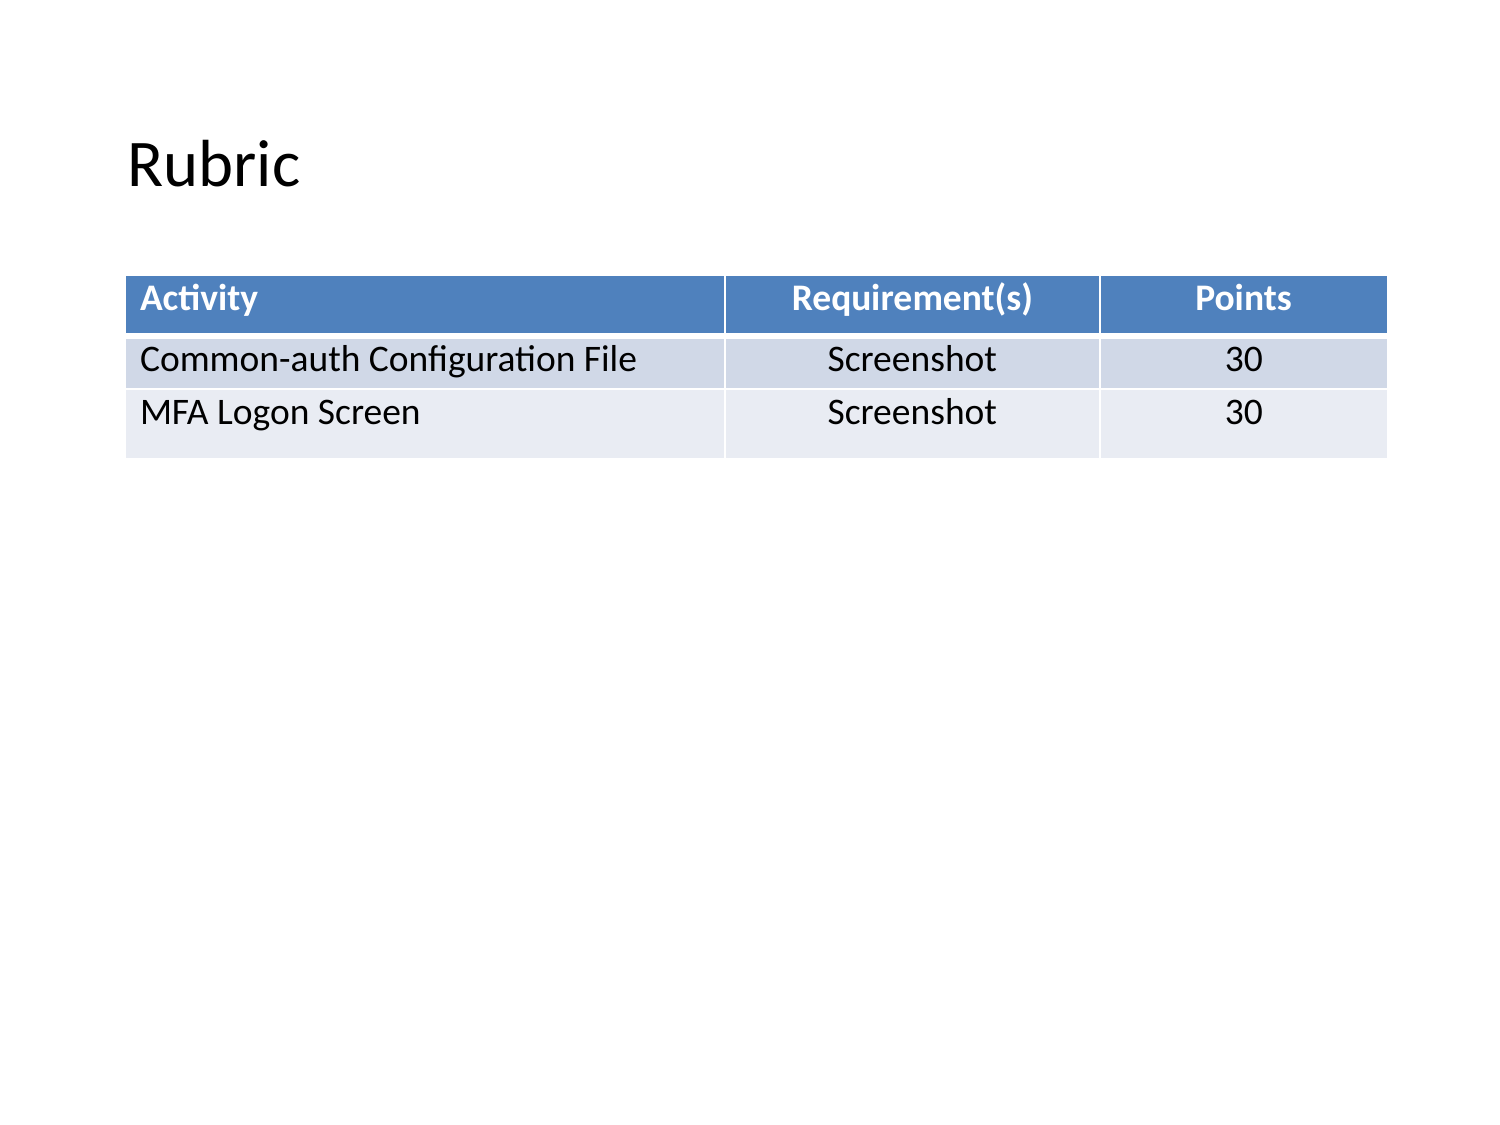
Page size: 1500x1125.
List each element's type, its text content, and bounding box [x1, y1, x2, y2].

table_cell MFA Logon Screen [126, 390, 724, 458]
table_cell Screenshot [726, 339, 1099, 388]
list Rubric [112, 112, 1463, 855]
table_header Points [1101, 276, 1387, 333]
table_cell 30 [1101, 339, 1387, 388]
table_cell Common-auth Configuration File [126, 339, 724, 388]
table_header Activity [126, 276, 724, 333]
table_cell 30 [1101, 390, 1387, 458]
table_cell Screenshot [726, 390, 1099, 458]
table_header Requirement(s) [726, 276, 1099, 333]
